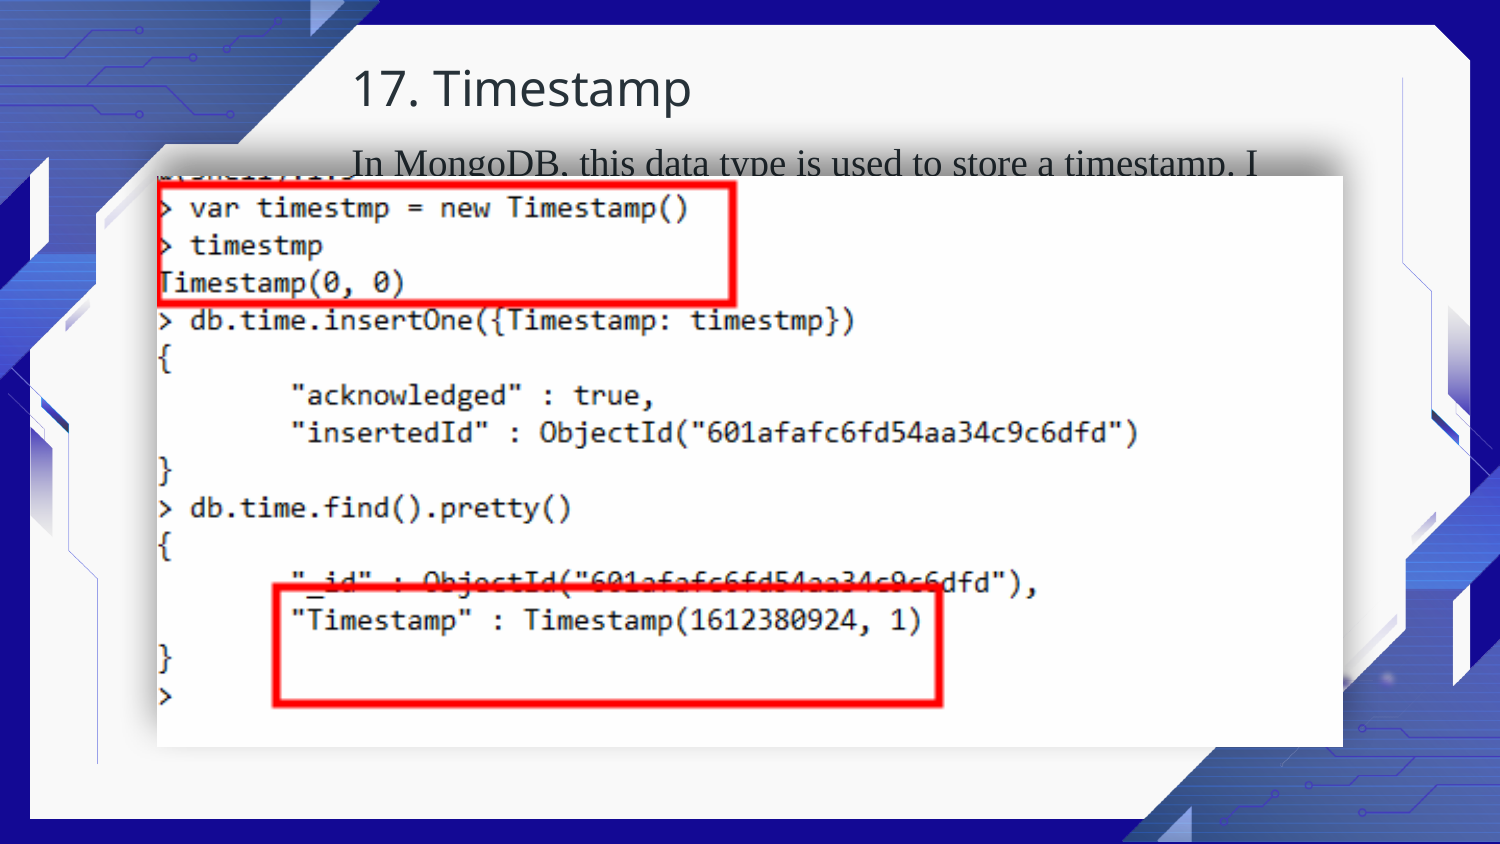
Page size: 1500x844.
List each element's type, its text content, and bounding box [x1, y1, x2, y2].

picture [156, 175, 1343, 748]
text_box 17. Timestamp In MongoDB, this data type is used to store a timestamp. I [393, 57, 1260, 127]
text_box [1070, 66, 1500, 844]
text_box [0, 0, 393, 776]
